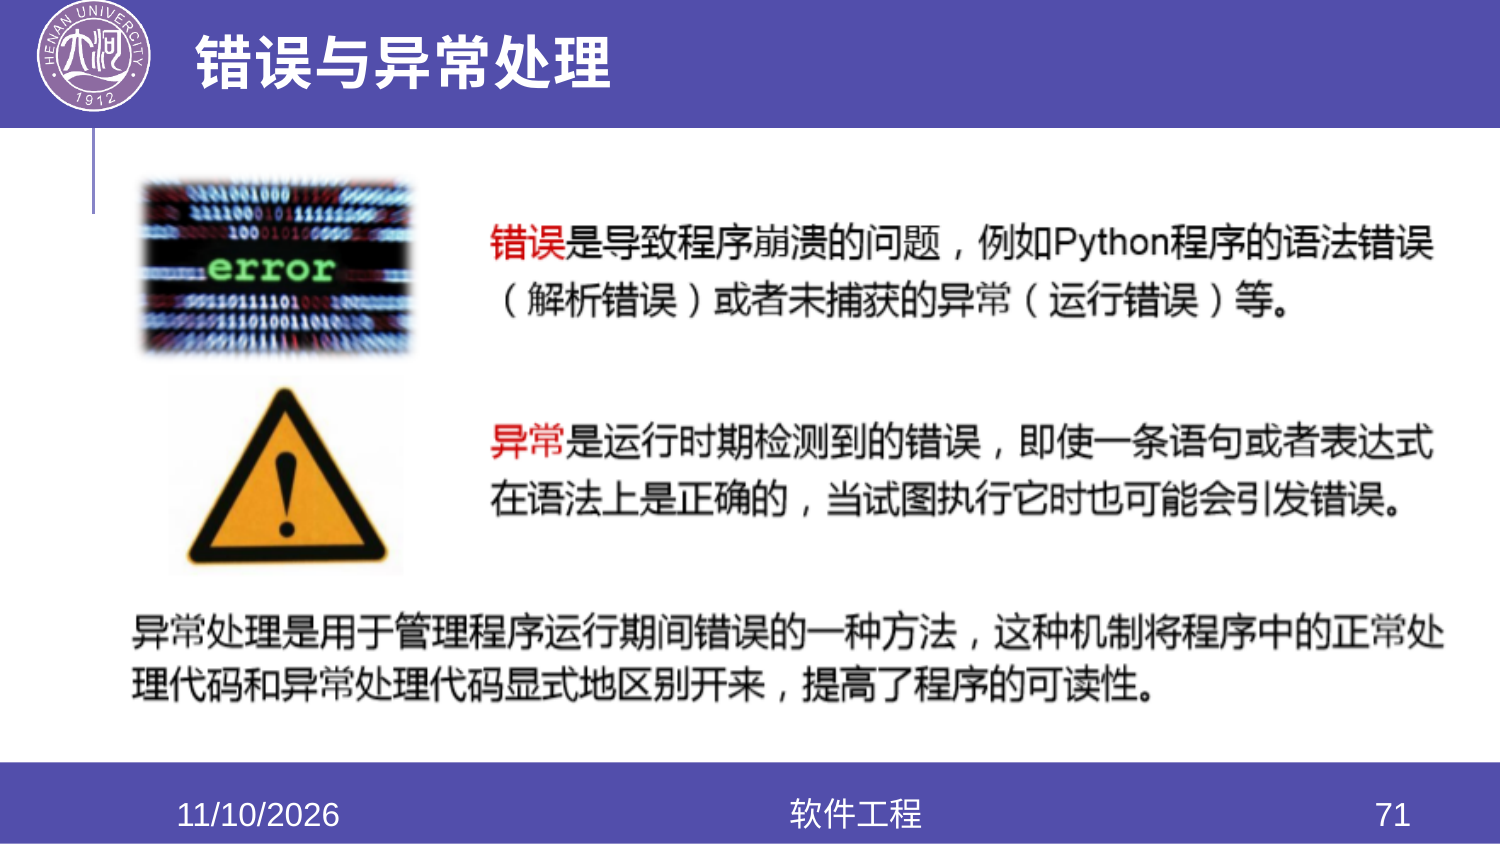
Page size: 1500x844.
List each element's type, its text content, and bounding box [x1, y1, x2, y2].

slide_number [126, 796, 391, 830]
title 错误与异常处理 [179, 0, 1454, 136]
picture [122, 168, 1454, 715]
footer 软件工程 [391, 796, 1322, 830]
slide_number 71 [1333, 796, 1454, 830]
